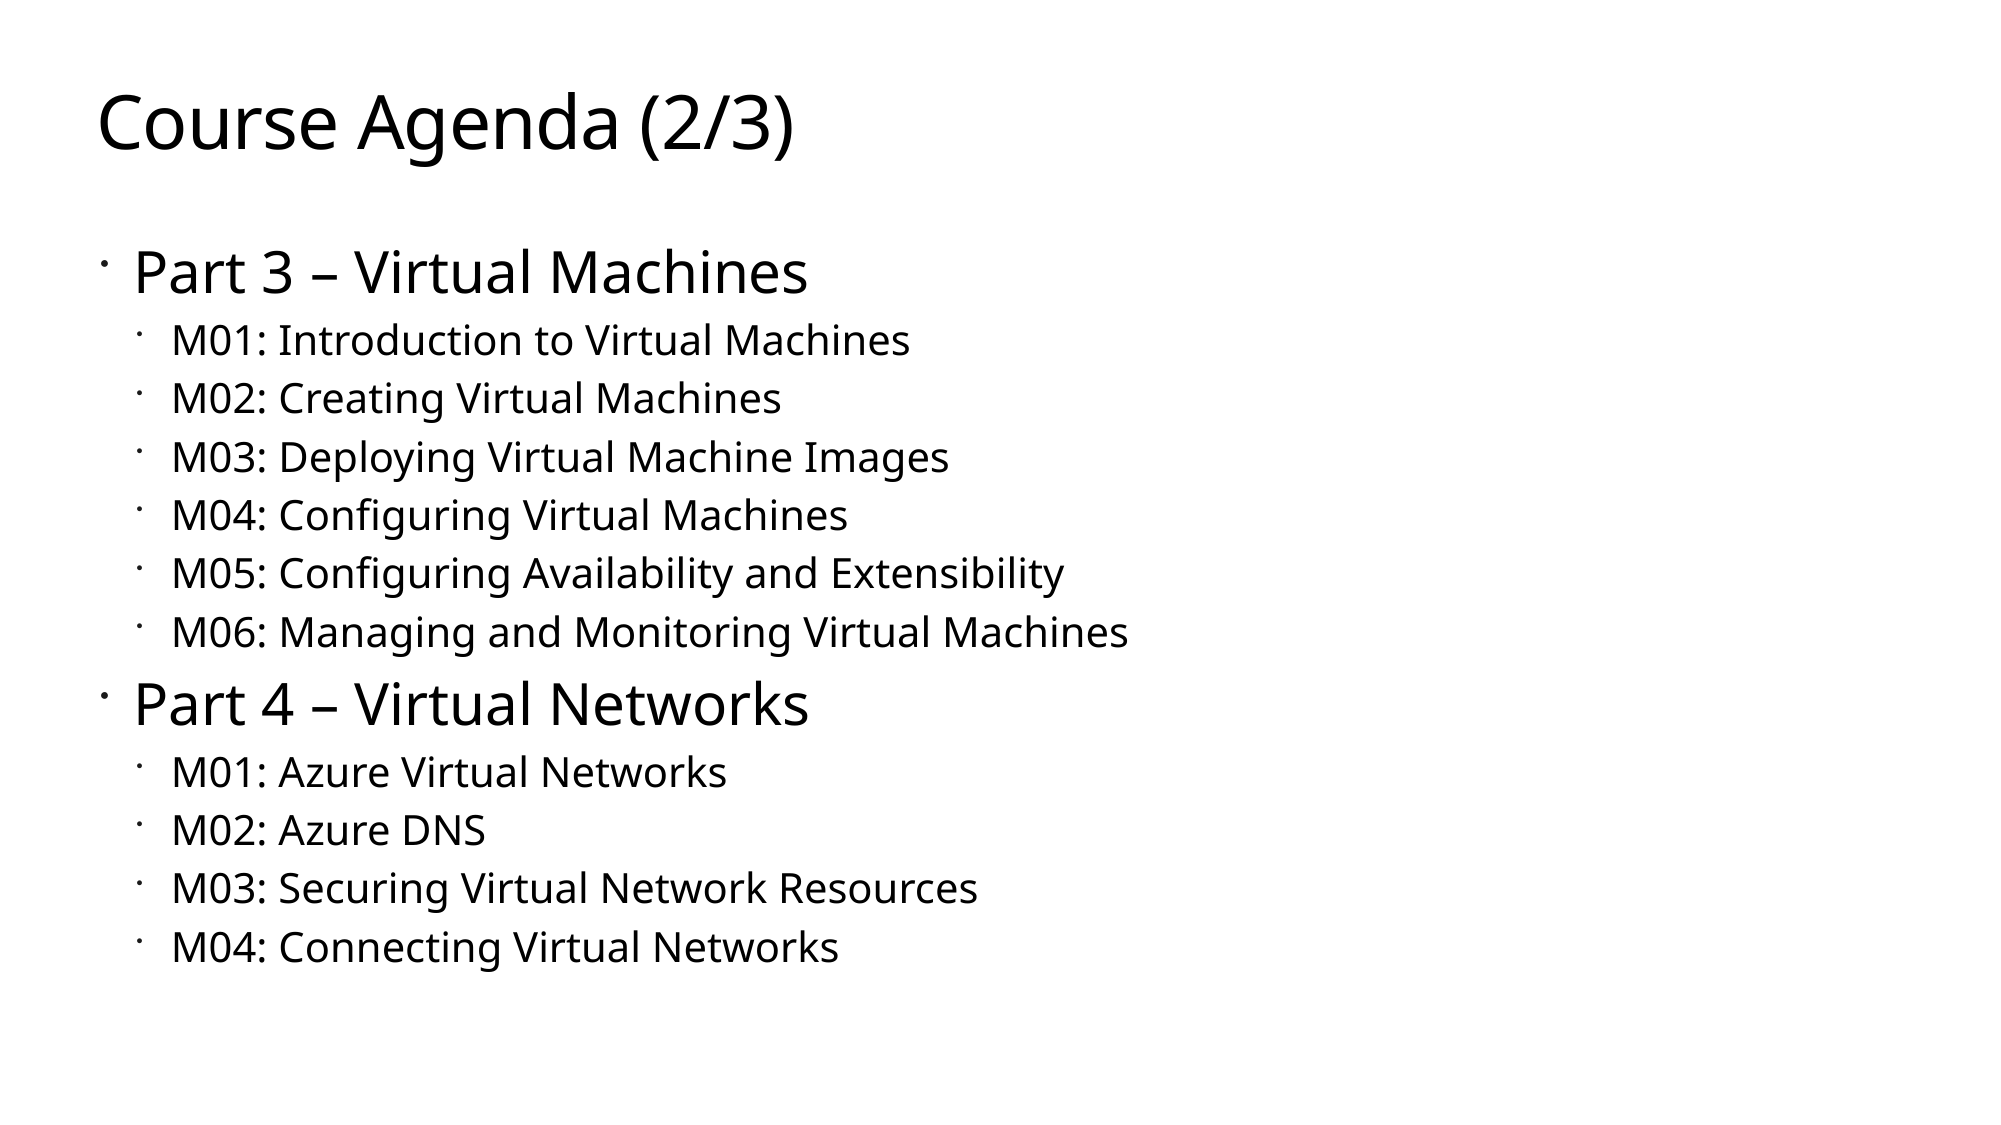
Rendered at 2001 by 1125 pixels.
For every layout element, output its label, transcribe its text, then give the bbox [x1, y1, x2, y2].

list Part 3 – Virtual Machines M01: Introduction to Virtual Machines M02: Creating Virtual Machines M03: Deploying Virtual Machine Images M04: Configuring Virtual Machines M05: Configuring Availability and Extensibility M06: Managing and Monitoring Virtual Machines Part 4 – Virtual Networks M01: Azure Virtual Networks M02: Azure DNS M03: Securing Virtual Network Resources M04: Connecting Virtual Networks [95, 235, 1904, 997]
title Course Agenda (2/3) [96, 75, 1904, 166]
